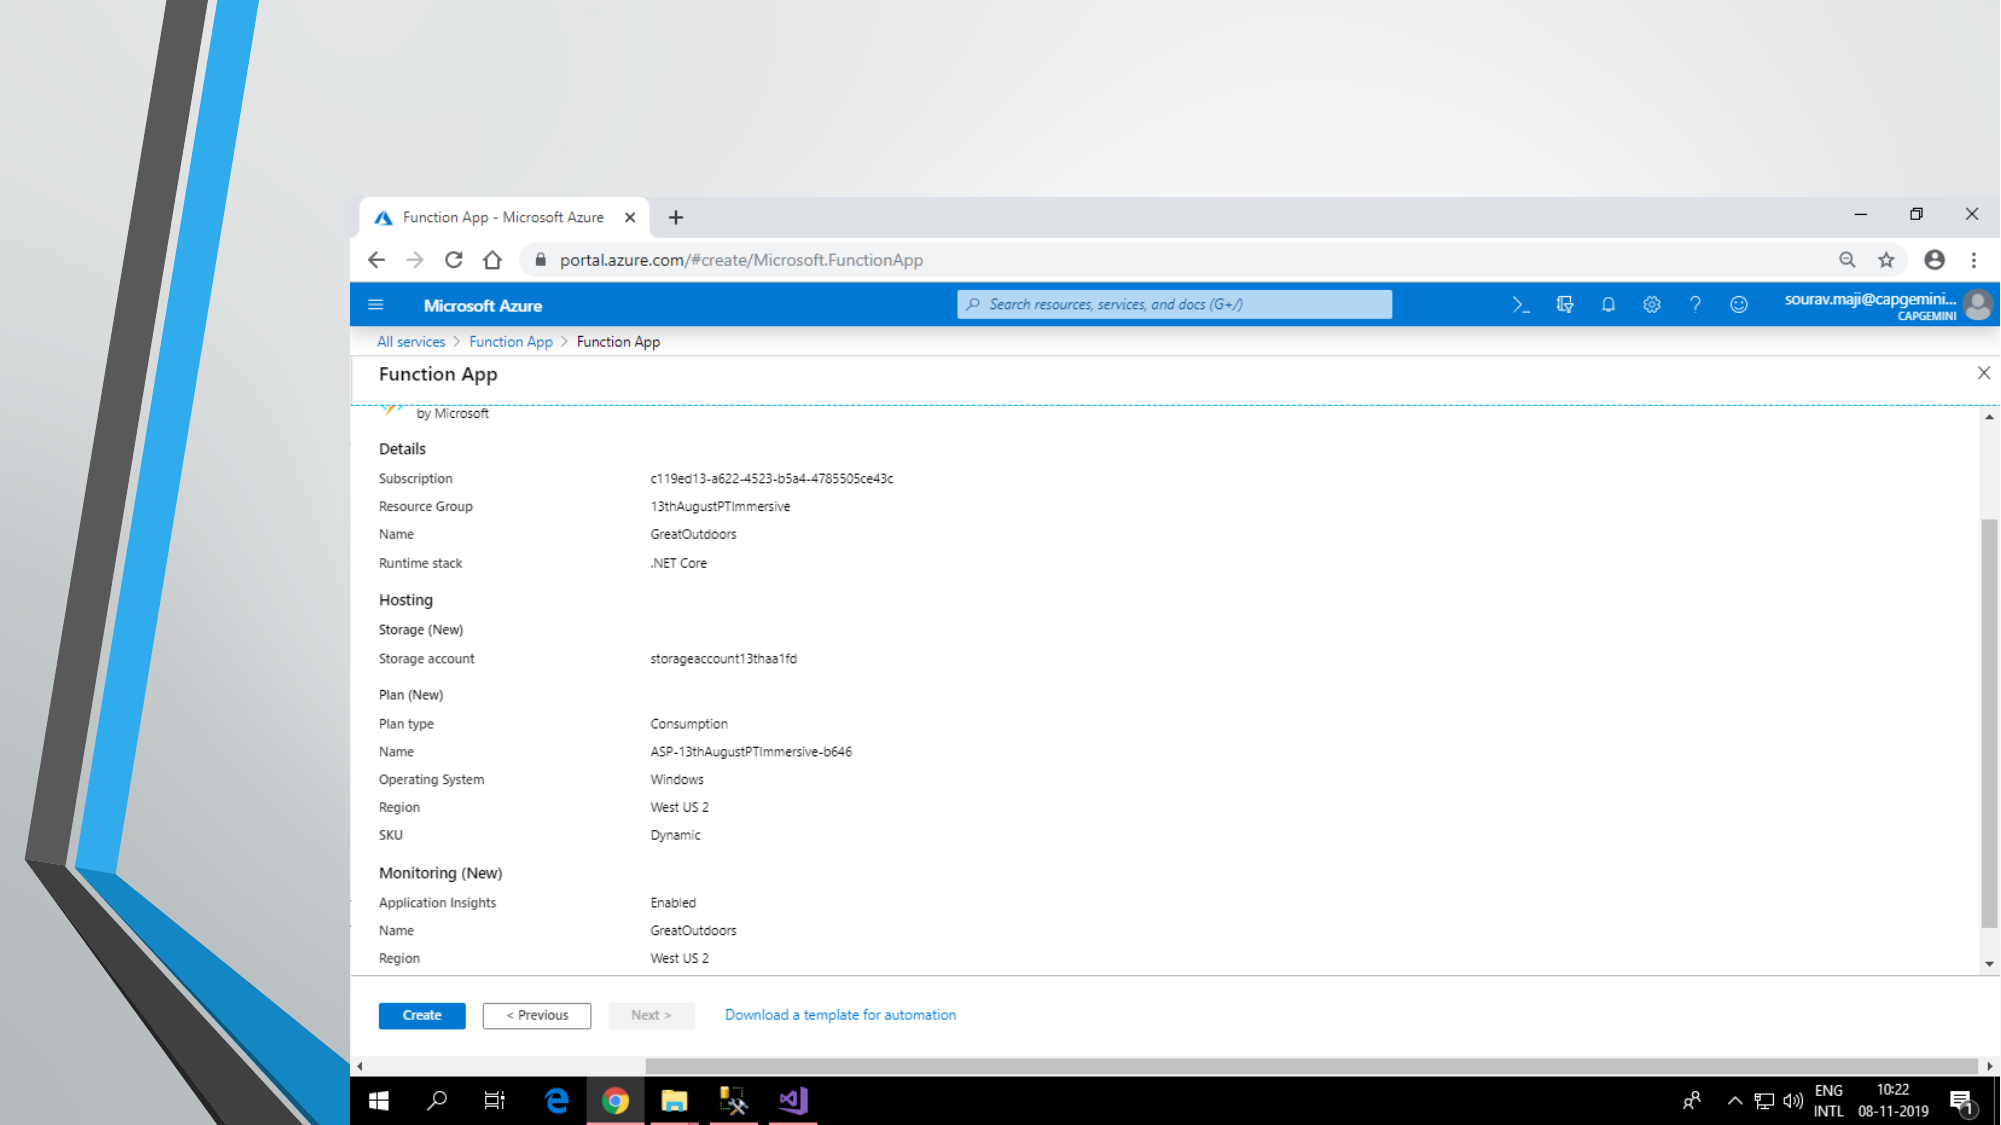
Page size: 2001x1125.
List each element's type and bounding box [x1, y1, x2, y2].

picture [349, 197, 2000, 1125]
